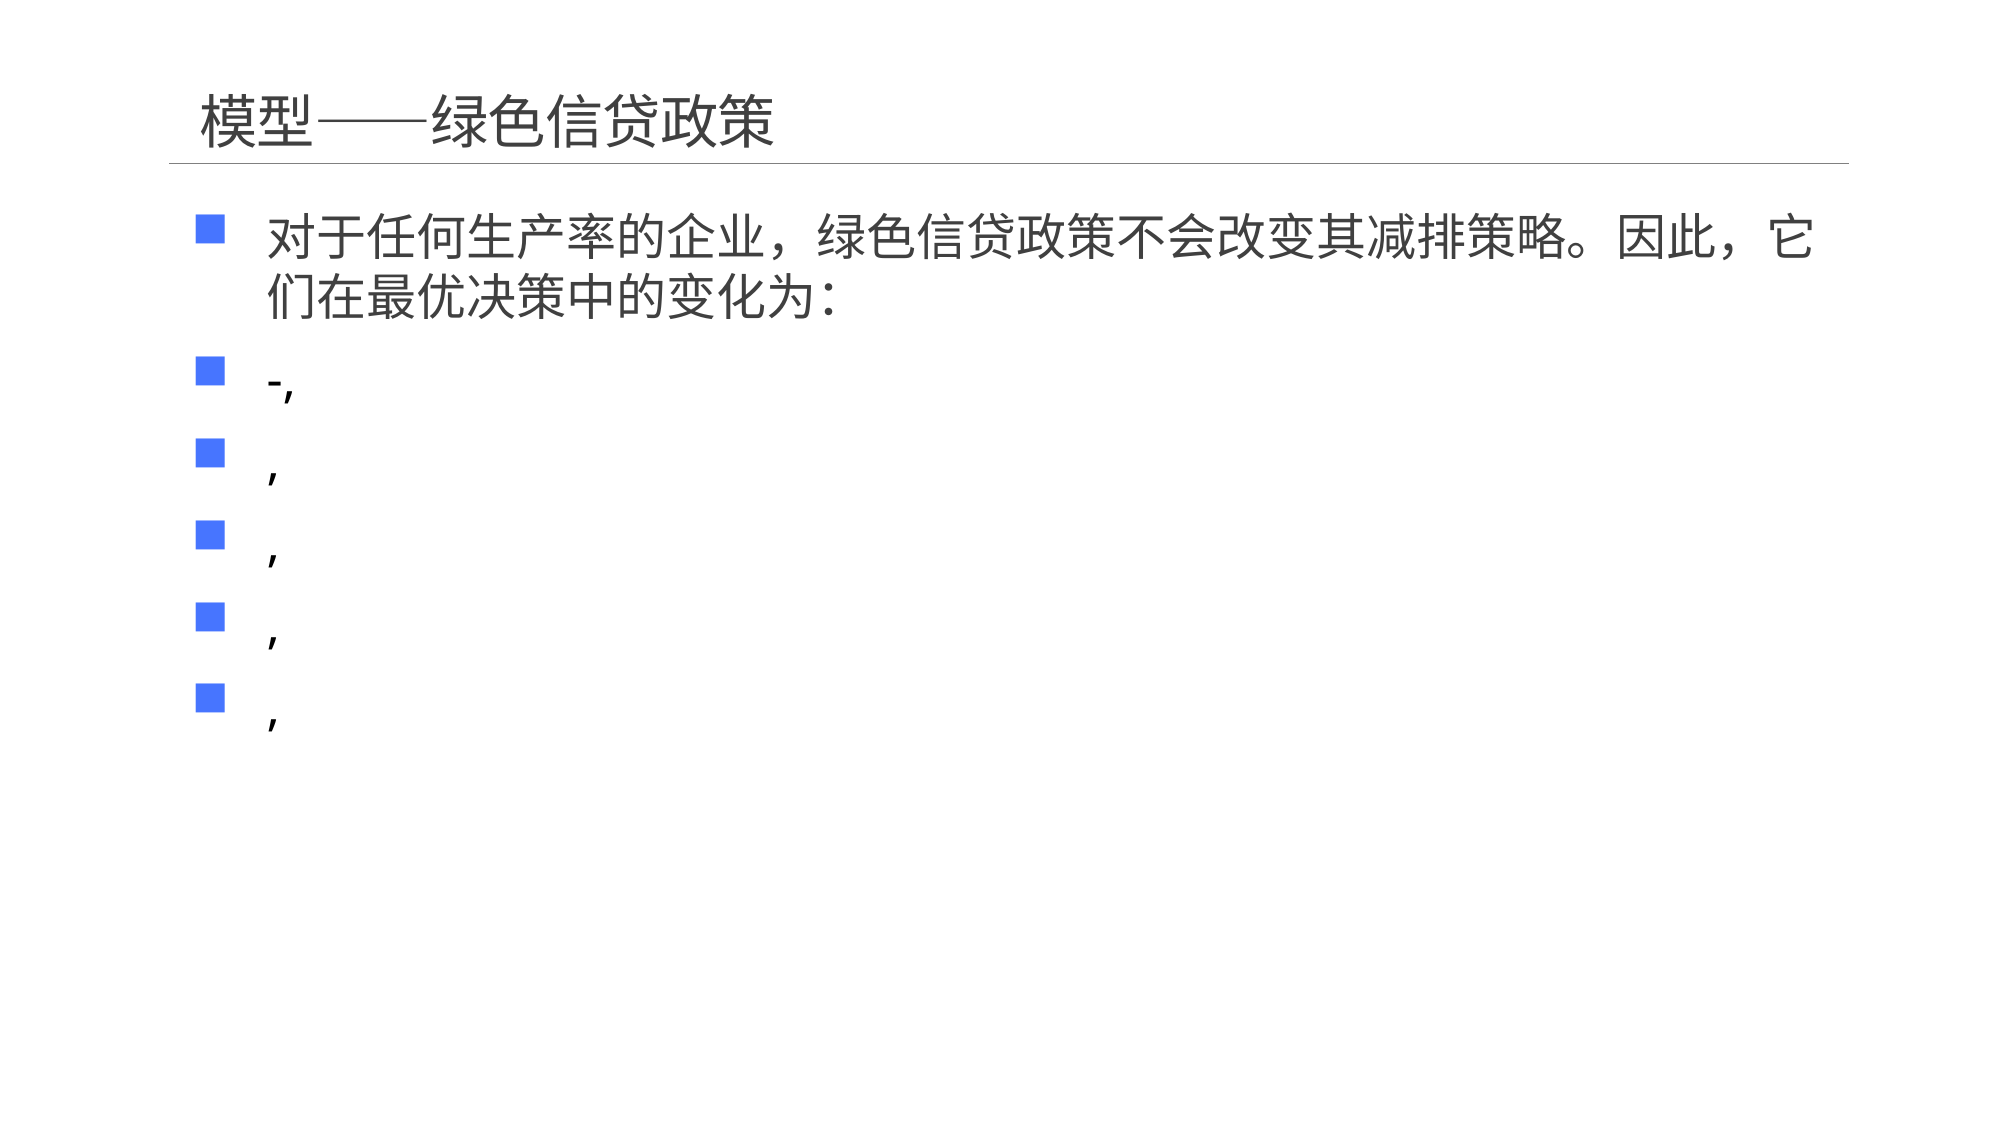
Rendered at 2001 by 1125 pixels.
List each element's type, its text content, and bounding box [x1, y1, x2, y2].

title 模型——绿色信贷政策 [184, 47, 1835, 163]
